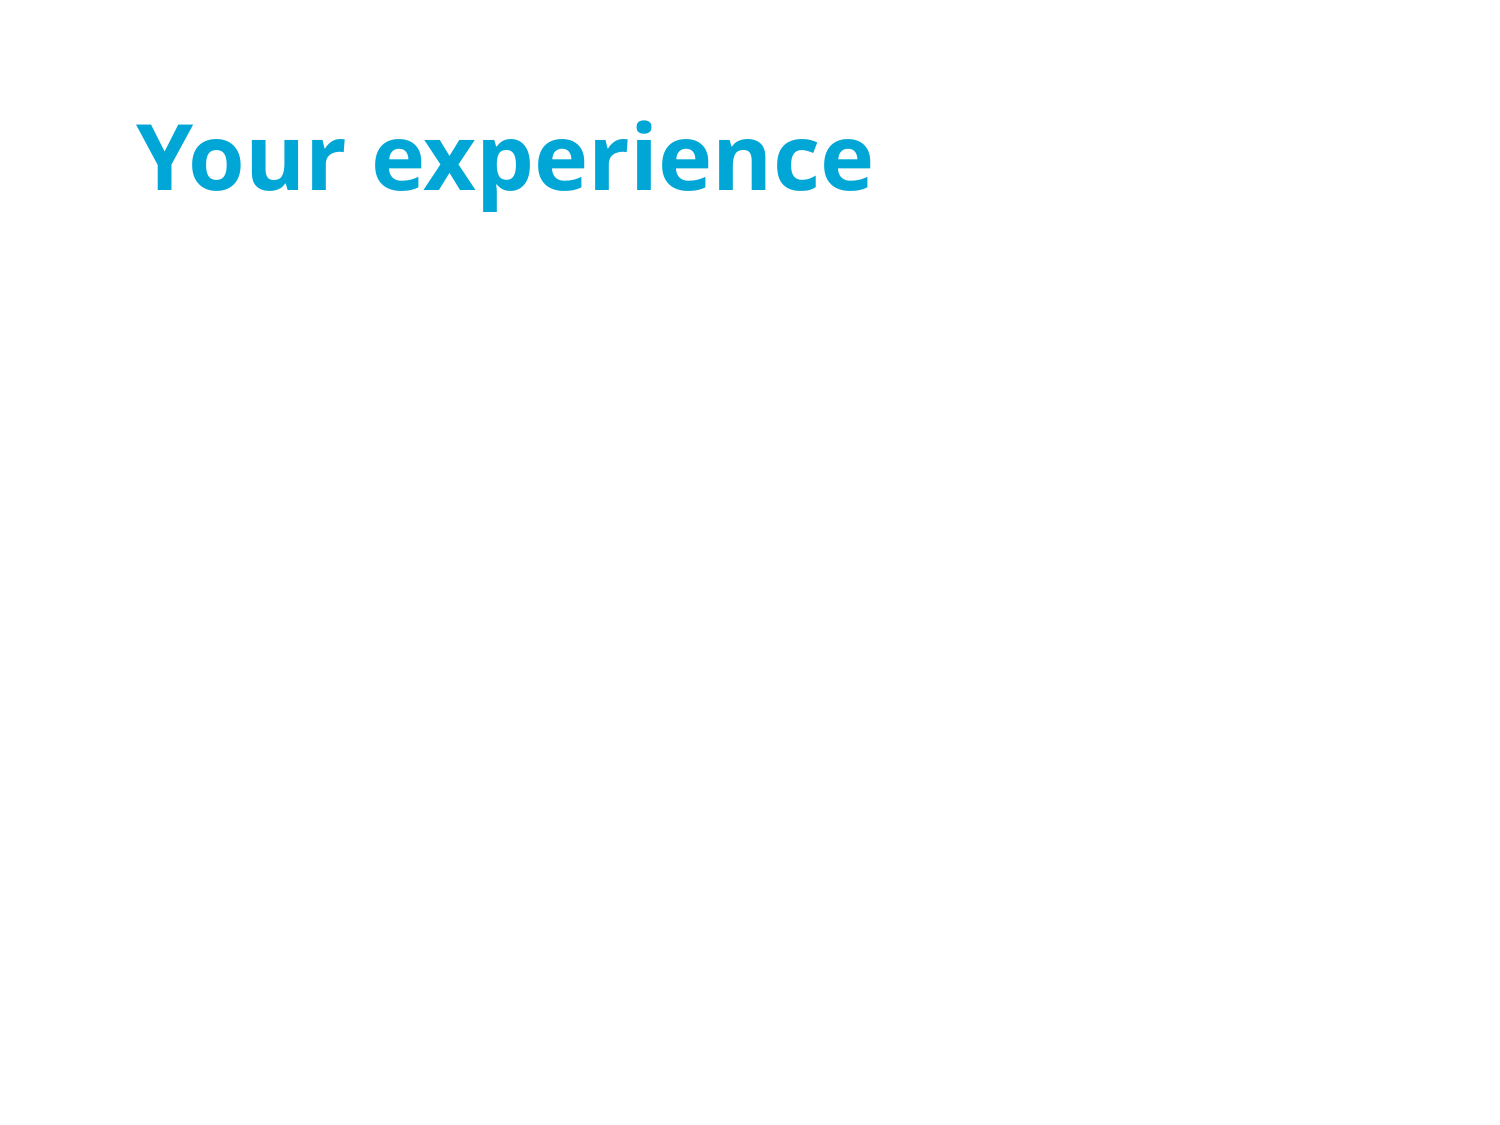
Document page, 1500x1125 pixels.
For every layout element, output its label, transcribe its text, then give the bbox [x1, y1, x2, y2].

title Your experience [121, 60, 1372, 248]
